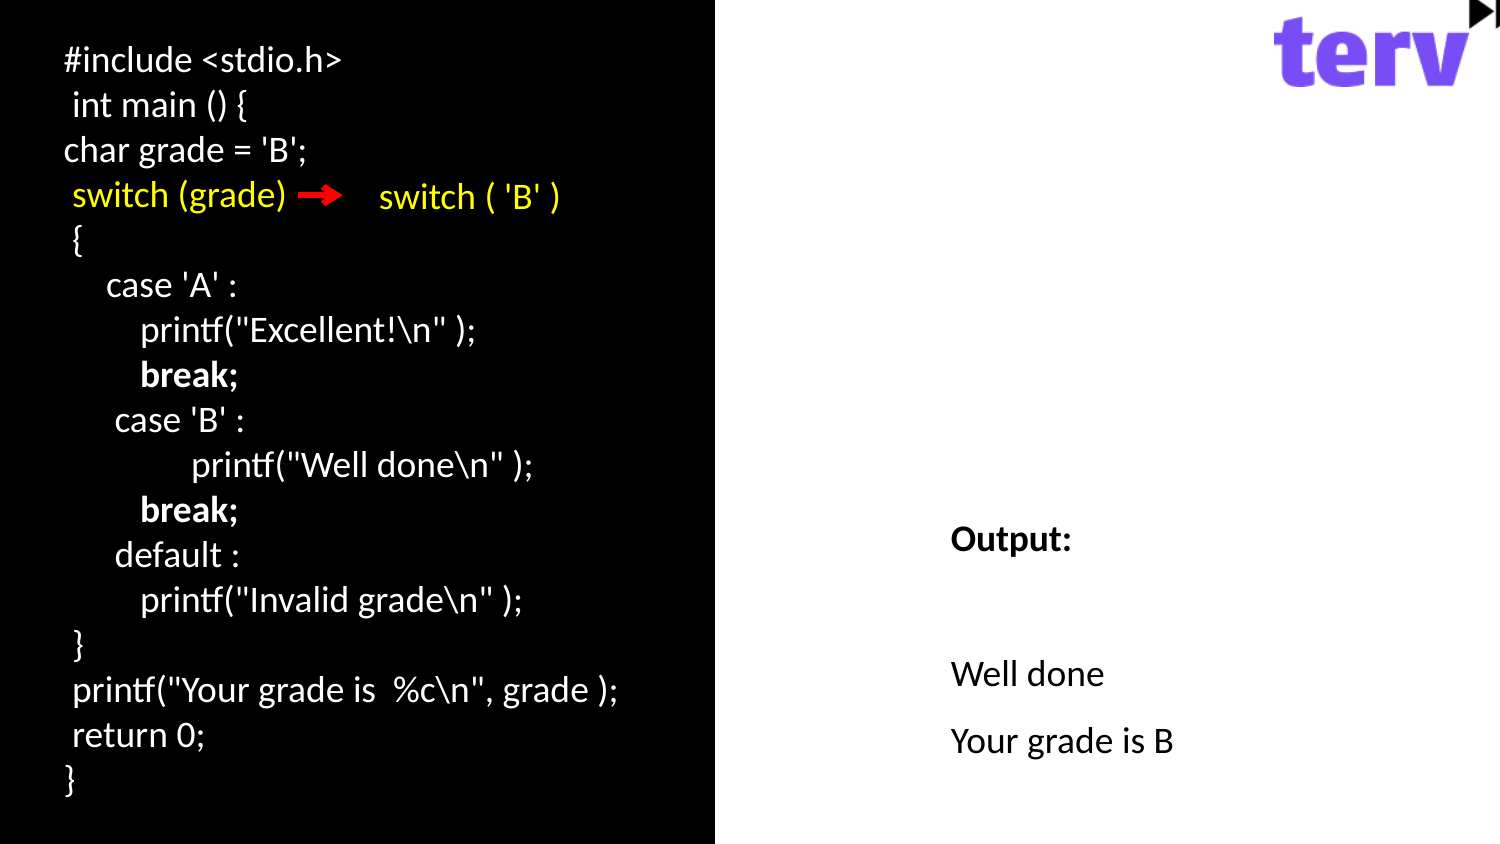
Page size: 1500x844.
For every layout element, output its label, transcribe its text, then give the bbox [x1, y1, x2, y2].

picture [1274, 0, 1500, 87]
text_box switch ( 'B' ) [355, 164, 576, 225]
text_box [0, 0, 715, 844]
text_box #include <stdio.h> int main () { char grade = 'B'; switch (grade) { case 'A' : printf("Excellent!\n" ); break; case 'B' : printf("Well done\n" ); break; default : printf("Invalid grade\n" ); } printf("Your grade is %c\n", grade ); return 0; } [48, 27, 674, 808]
text_box Output: Well done Your grade is B [936, 483, 1190, 769]
